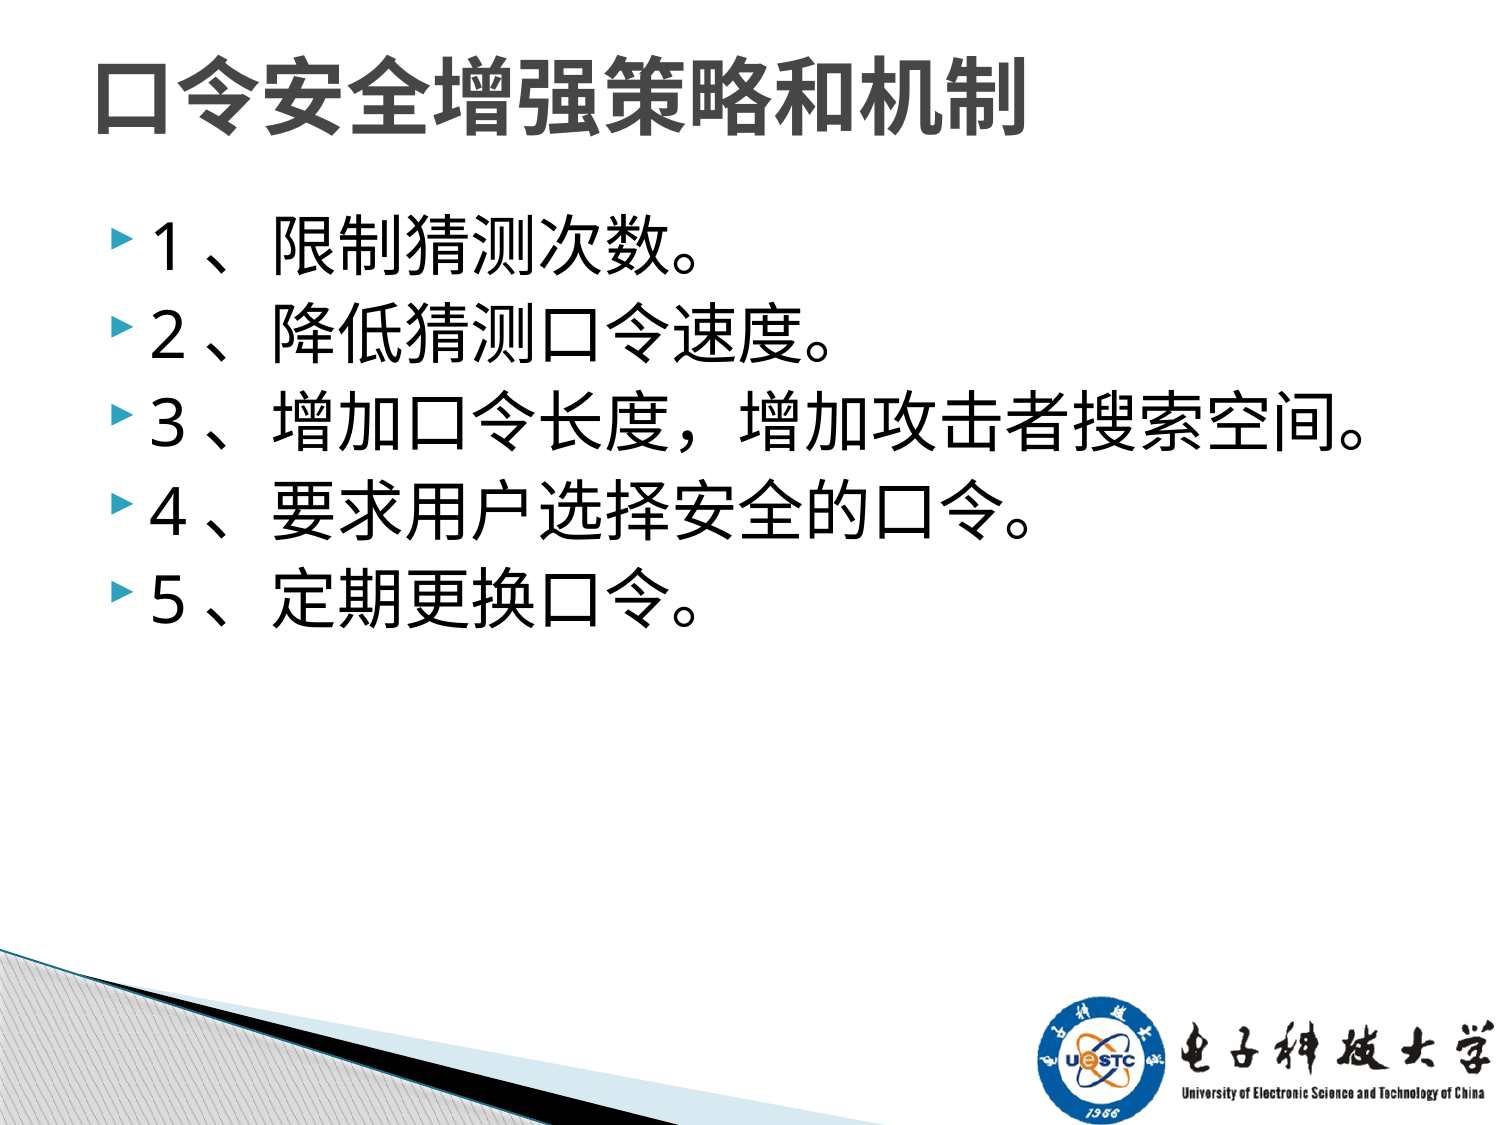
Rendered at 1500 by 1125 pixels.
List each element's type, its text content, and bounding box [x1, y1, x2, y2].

title 口令安全增强策略和机制 [75, 0, 1425, 188]
list 1、限制猜测次数。 2、降低猜测口令速度。 3、增加口令长度，增加攻击者搜索空间。 4、要求用户选择安全的口令。 5、定期更换口令。 [75, 196, 1425, 986]
picture [1037, 995, 1495, 1125]
